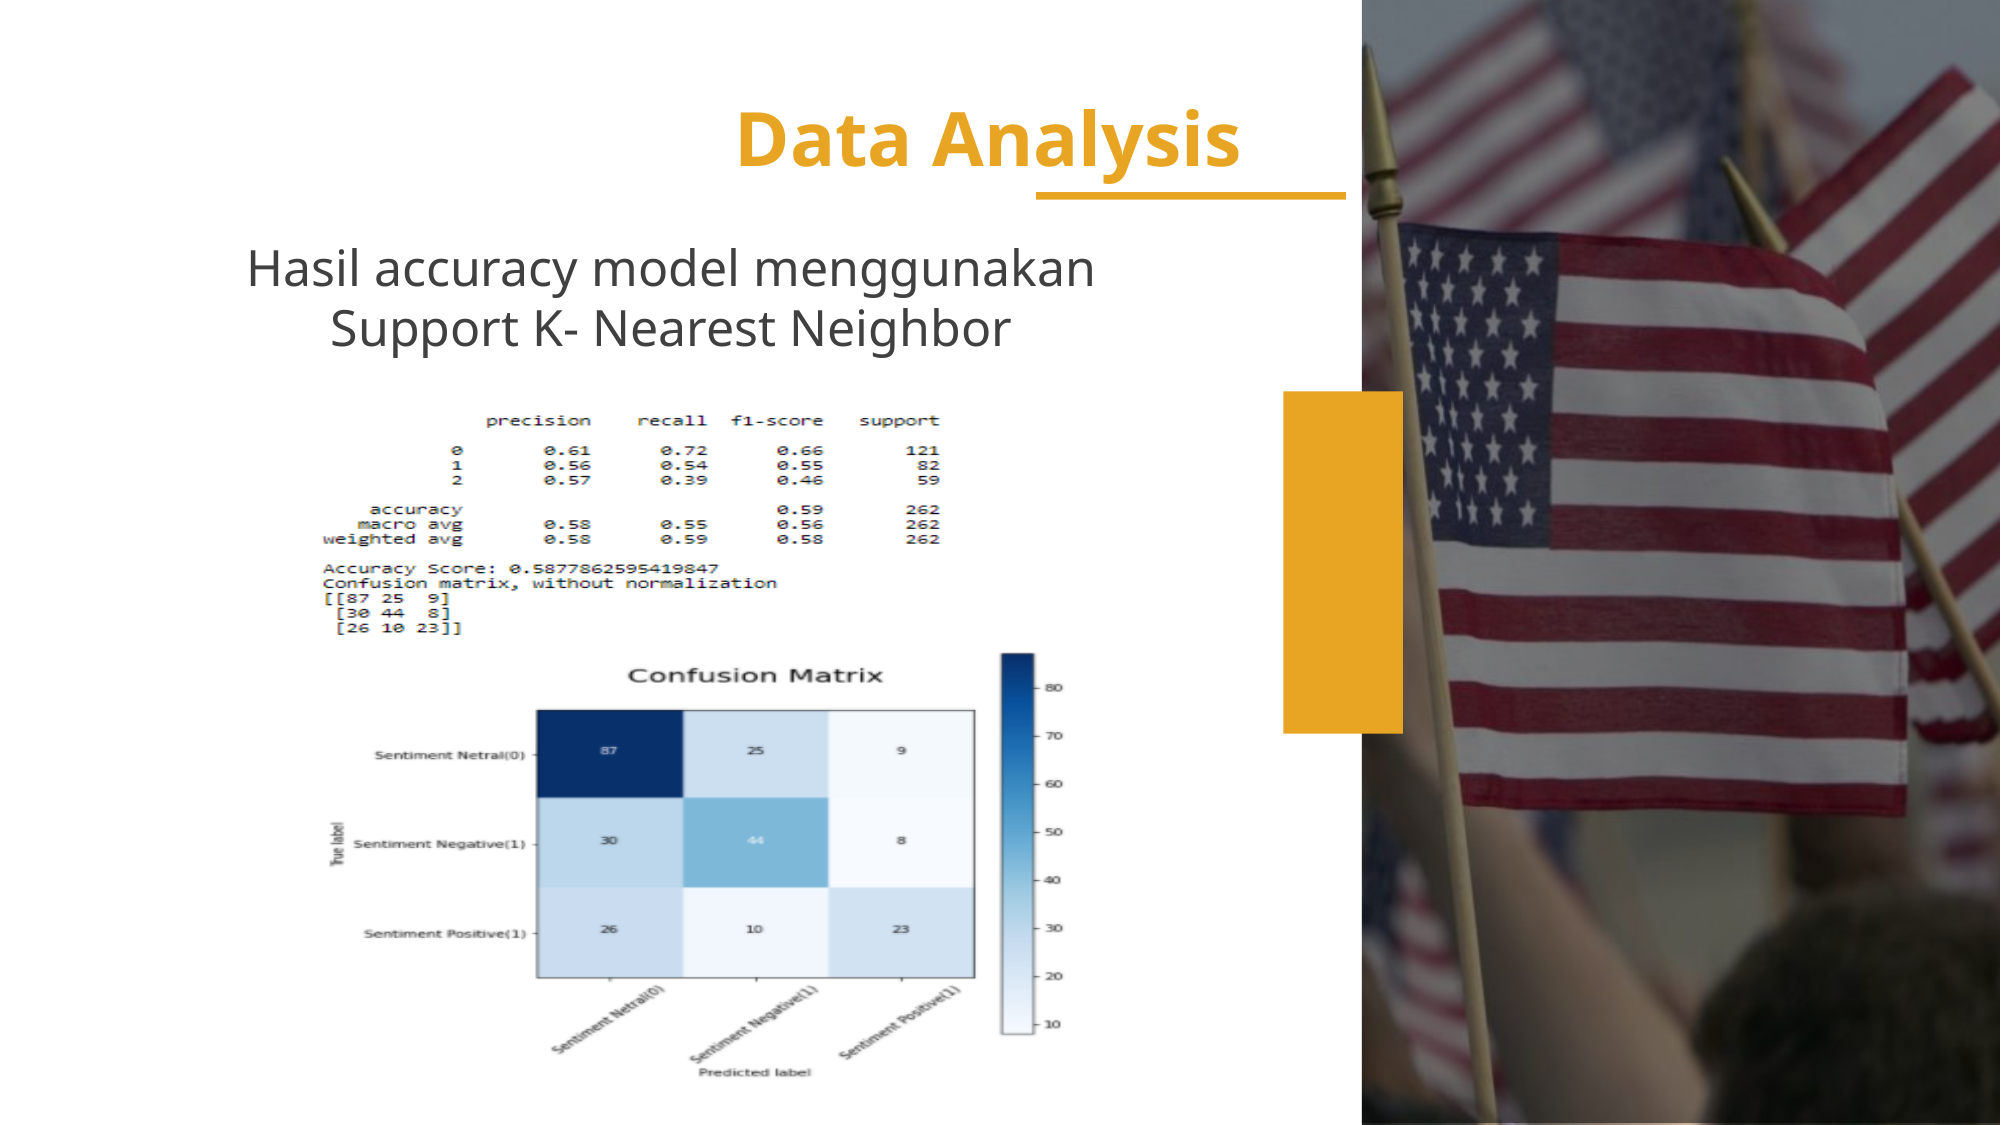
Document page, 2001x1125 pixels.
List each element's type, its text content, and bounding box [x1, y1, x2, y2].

picture [1361, 0, 2000, 1125]
picture [294, 412, 1093, 1087]
text_box Data Analysis [719, 84, 1257, 189]
text_box [1282, 390, 1361, 735]
text_box [1035, 191, 1347, 201]
text_box Hasil accuracy model menggunakan Support K- Nearest Neighbor [165, 229, 1178, 364]
